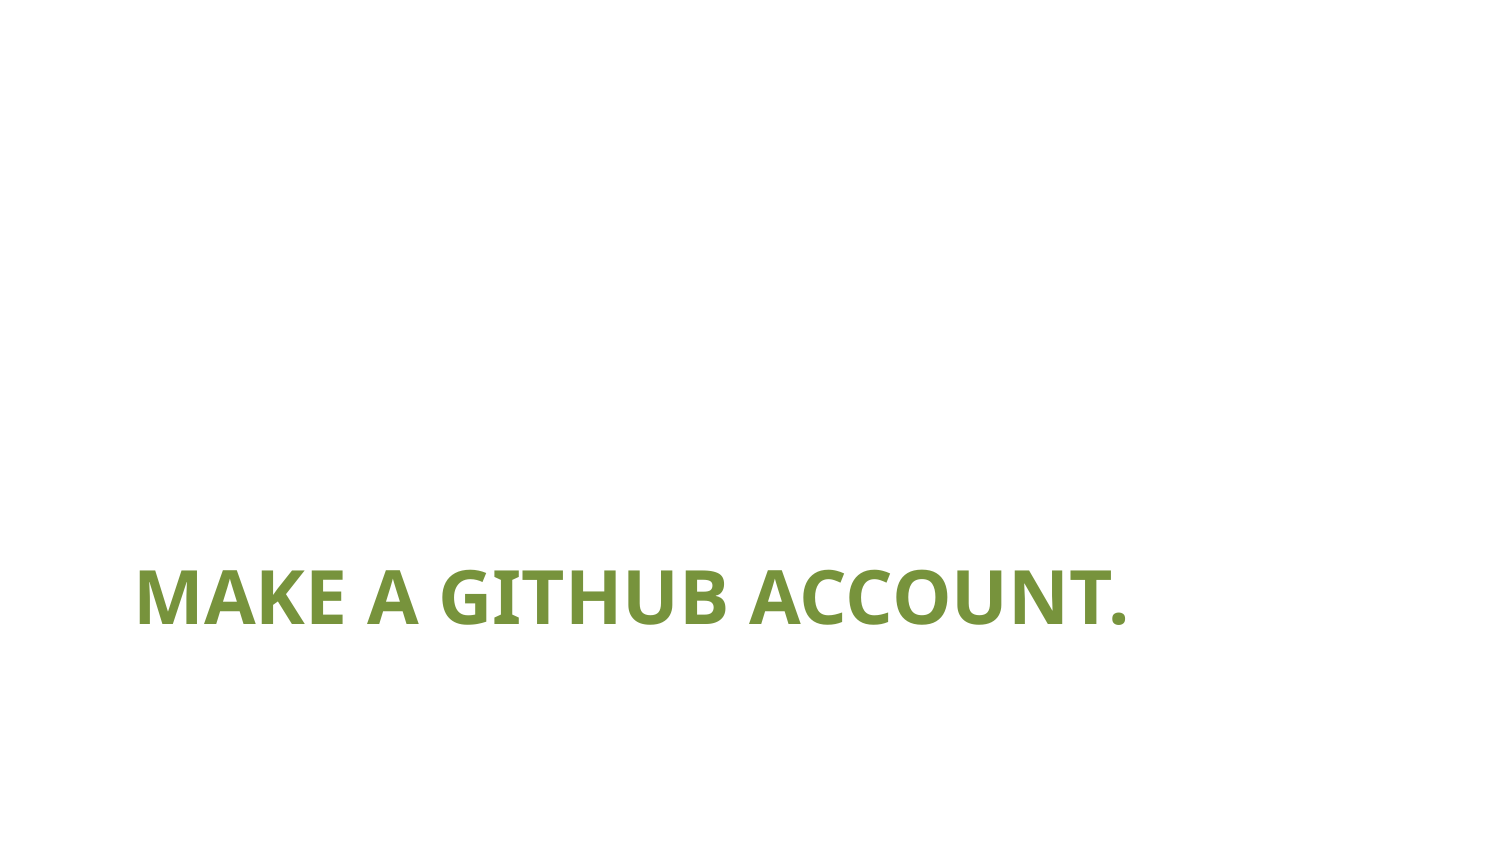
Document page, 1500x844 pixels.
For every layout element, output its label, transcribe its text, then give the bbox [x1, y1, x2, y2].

title Make a github account. [118, 542, 1394, 710]
